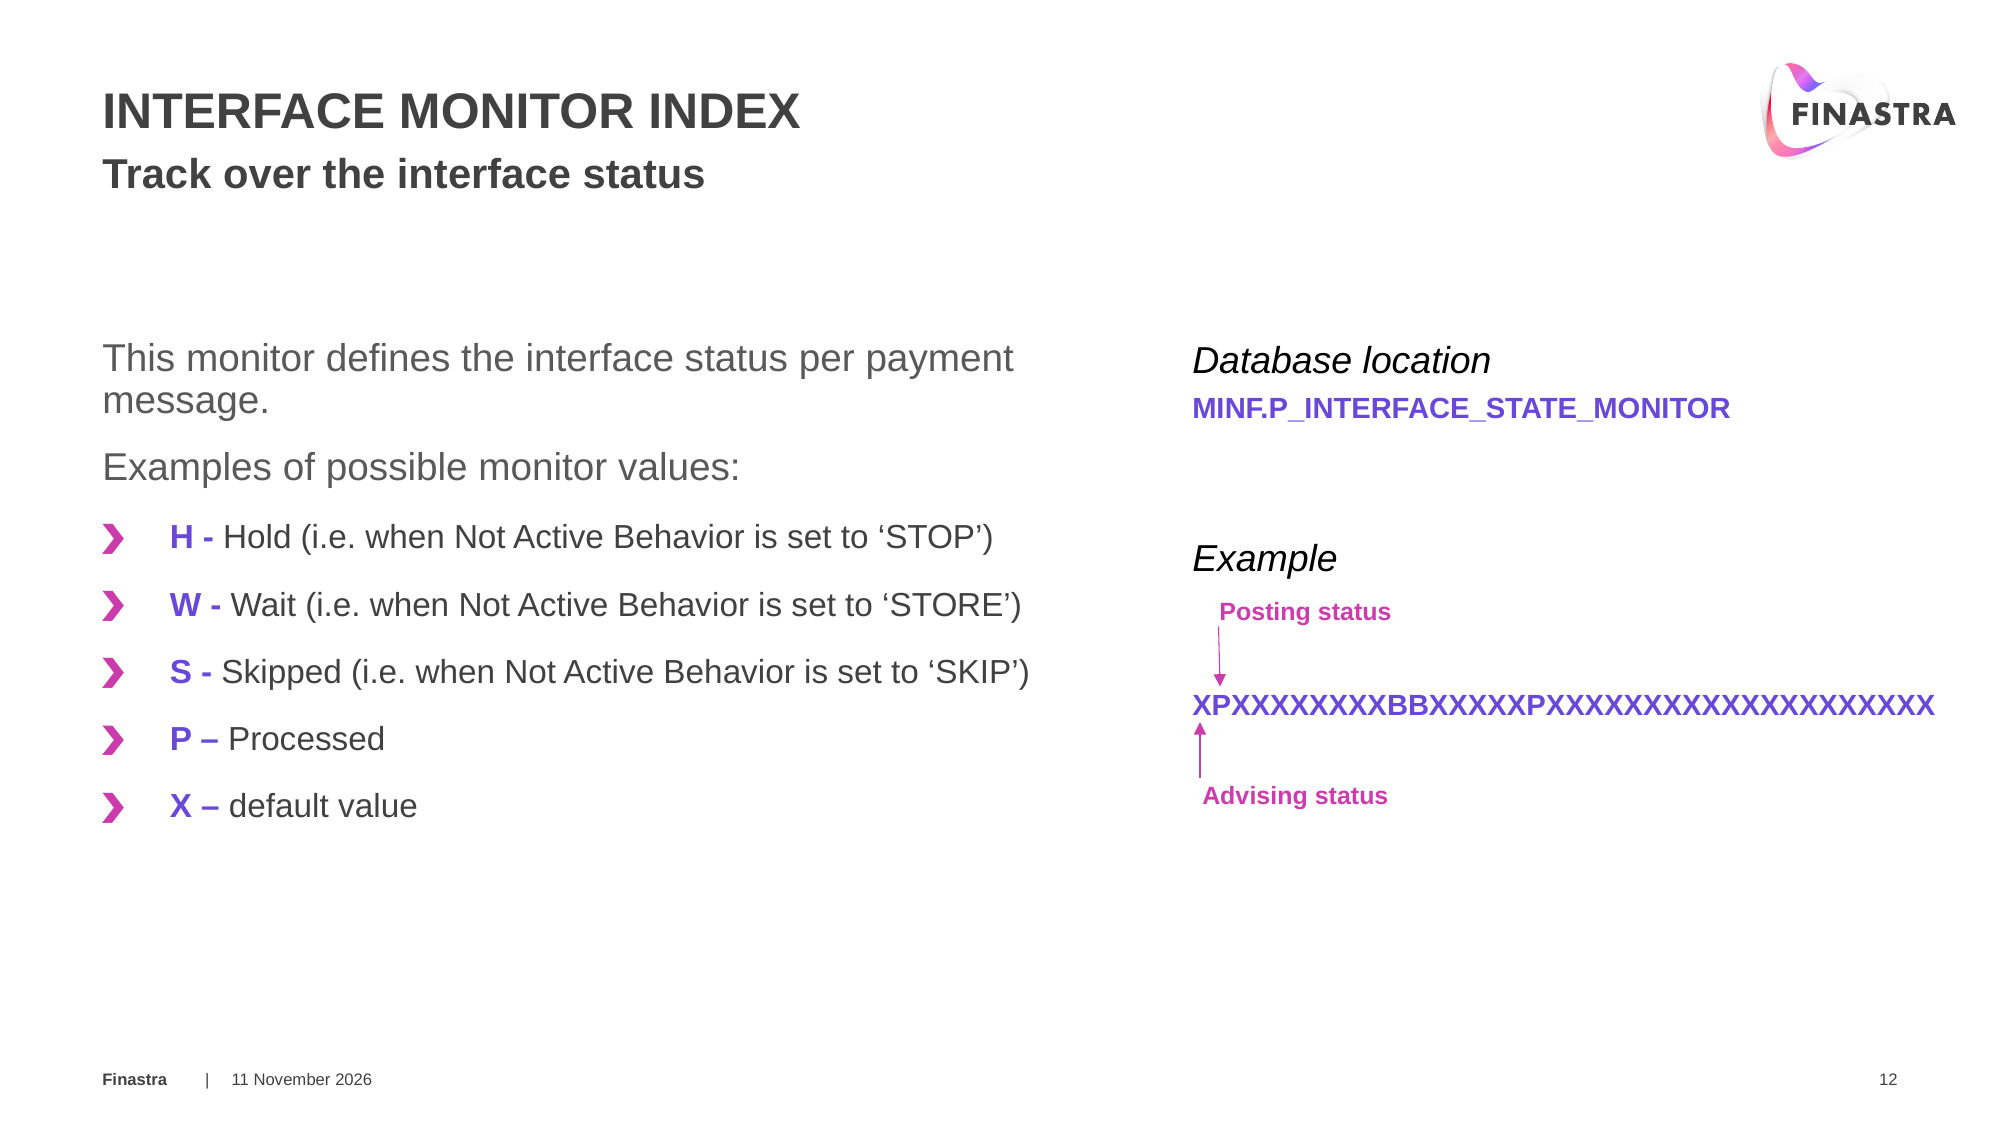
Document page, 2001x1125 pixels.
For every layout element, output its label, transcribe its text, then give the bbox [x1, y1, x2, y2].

text_box Advising status [1202, 780, 1396, 827]
picture [102, 585, 124, 621]
slide_number 12 [1816, 1048, 1898, 1109]
text_box [1127, 590, 1278, 741]
picture [102, 652, 124, 688]
picture [102, 518, 124, 554]
picture [102, 787, 124, 823]
text_box Database location MINF.P_INTERFACE_STATE_MONITOR Example XPXXXXXXXXBBXXXXXPXXXXXXXXXXXXXXXXXXXX [1192, 336, 1949, 733]
list This monitor defines the interface status per payment message. Examples of possible monitor values: H - Hold (i.e. when Not Active Behavior is set to ‘STOP’) W - Wait (i.e. when Not Active Behavior is set to ‘STORE’) S - Skipped (i.e. when Not Active Behavior is set to ‘SKIP’) P – Processed X – default value [102, 338, 1056, 1004]
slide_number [231, 1048, 462, 1109]
list Track over the interface status [102, 152, 1693, 197]
picture [102, 720, 124, 755]
picture [1760, 63, 1956, 160]
title Interface Monitor Index [102, 28, 1693, 139]
text_box Posting status [1219, 595, 1396, 642]
